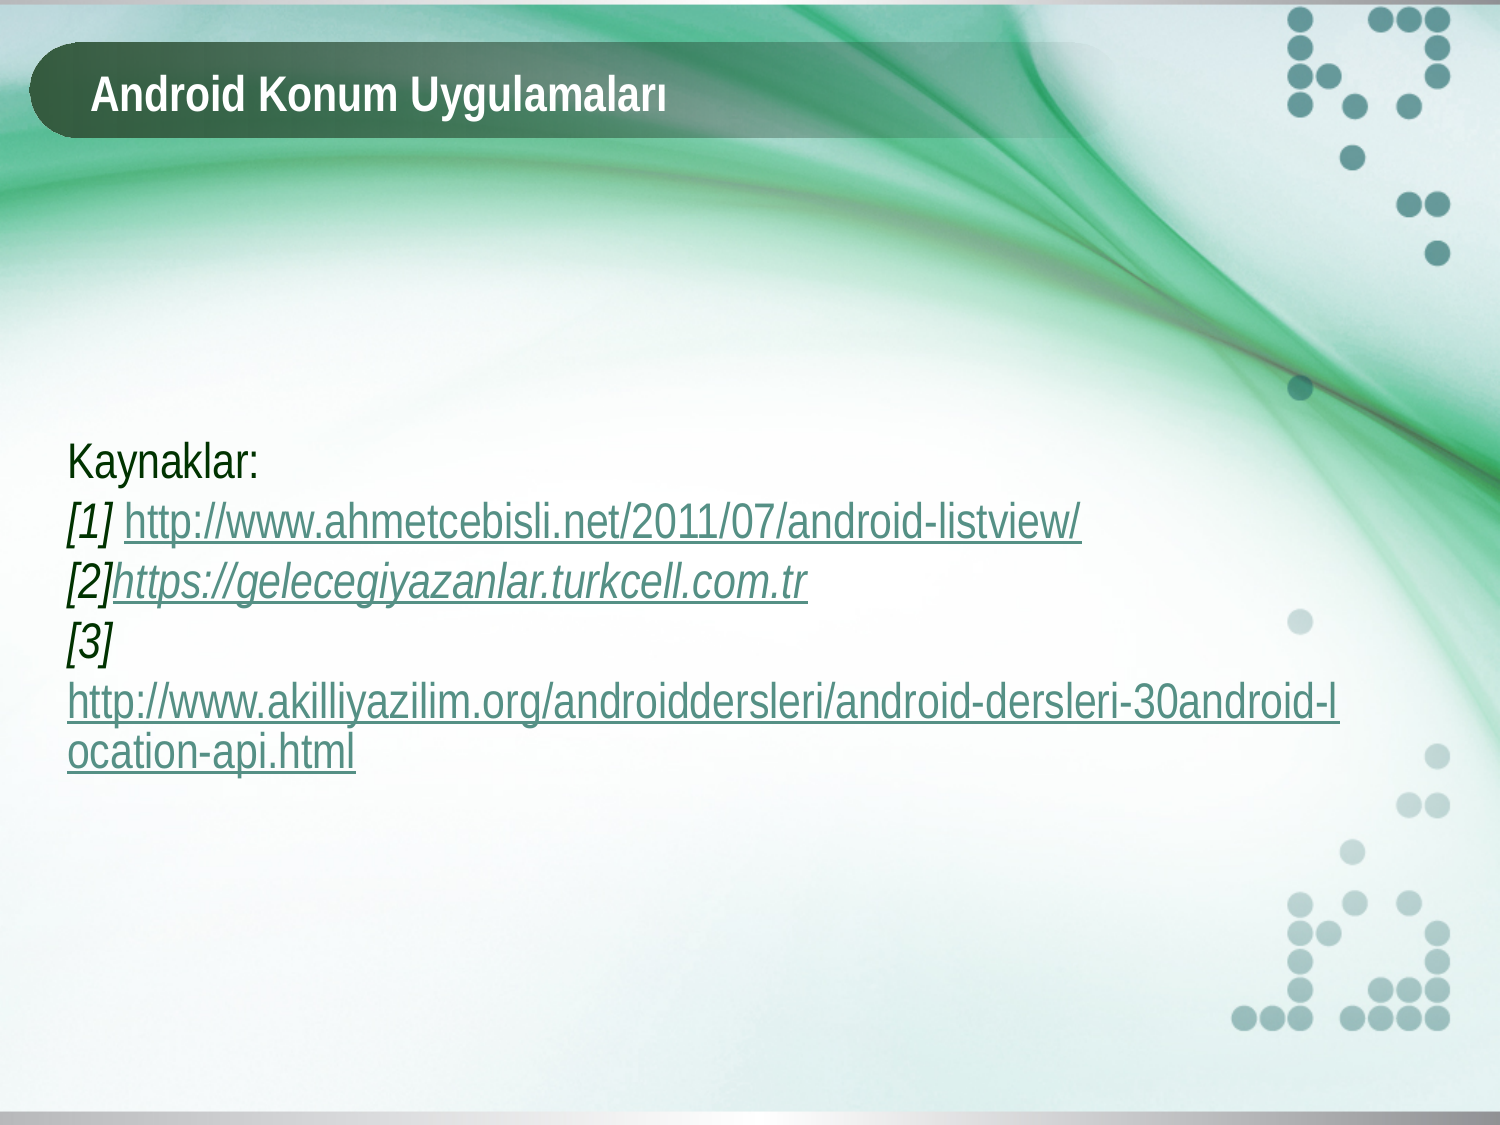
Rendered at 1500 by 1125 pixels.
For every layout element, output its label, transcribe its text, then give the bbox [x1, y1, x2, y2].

title Android Konum Uygulamaları [75, 43, 1425, 141]
picture [0, 0, 1500, 1125]
text_box [29, 42, 1080, 138]
text_box Kaynaklar: [1] http://www.ahmetcebisli.net/2011/07/android-listview/ [2]https://gelecegiyazanlar.turkcell.com.tr [3] http://www.akilliyazilim.org/androiddersleri/android-dersleri-30android-location-api.html [52, 420, 1364, 736]
